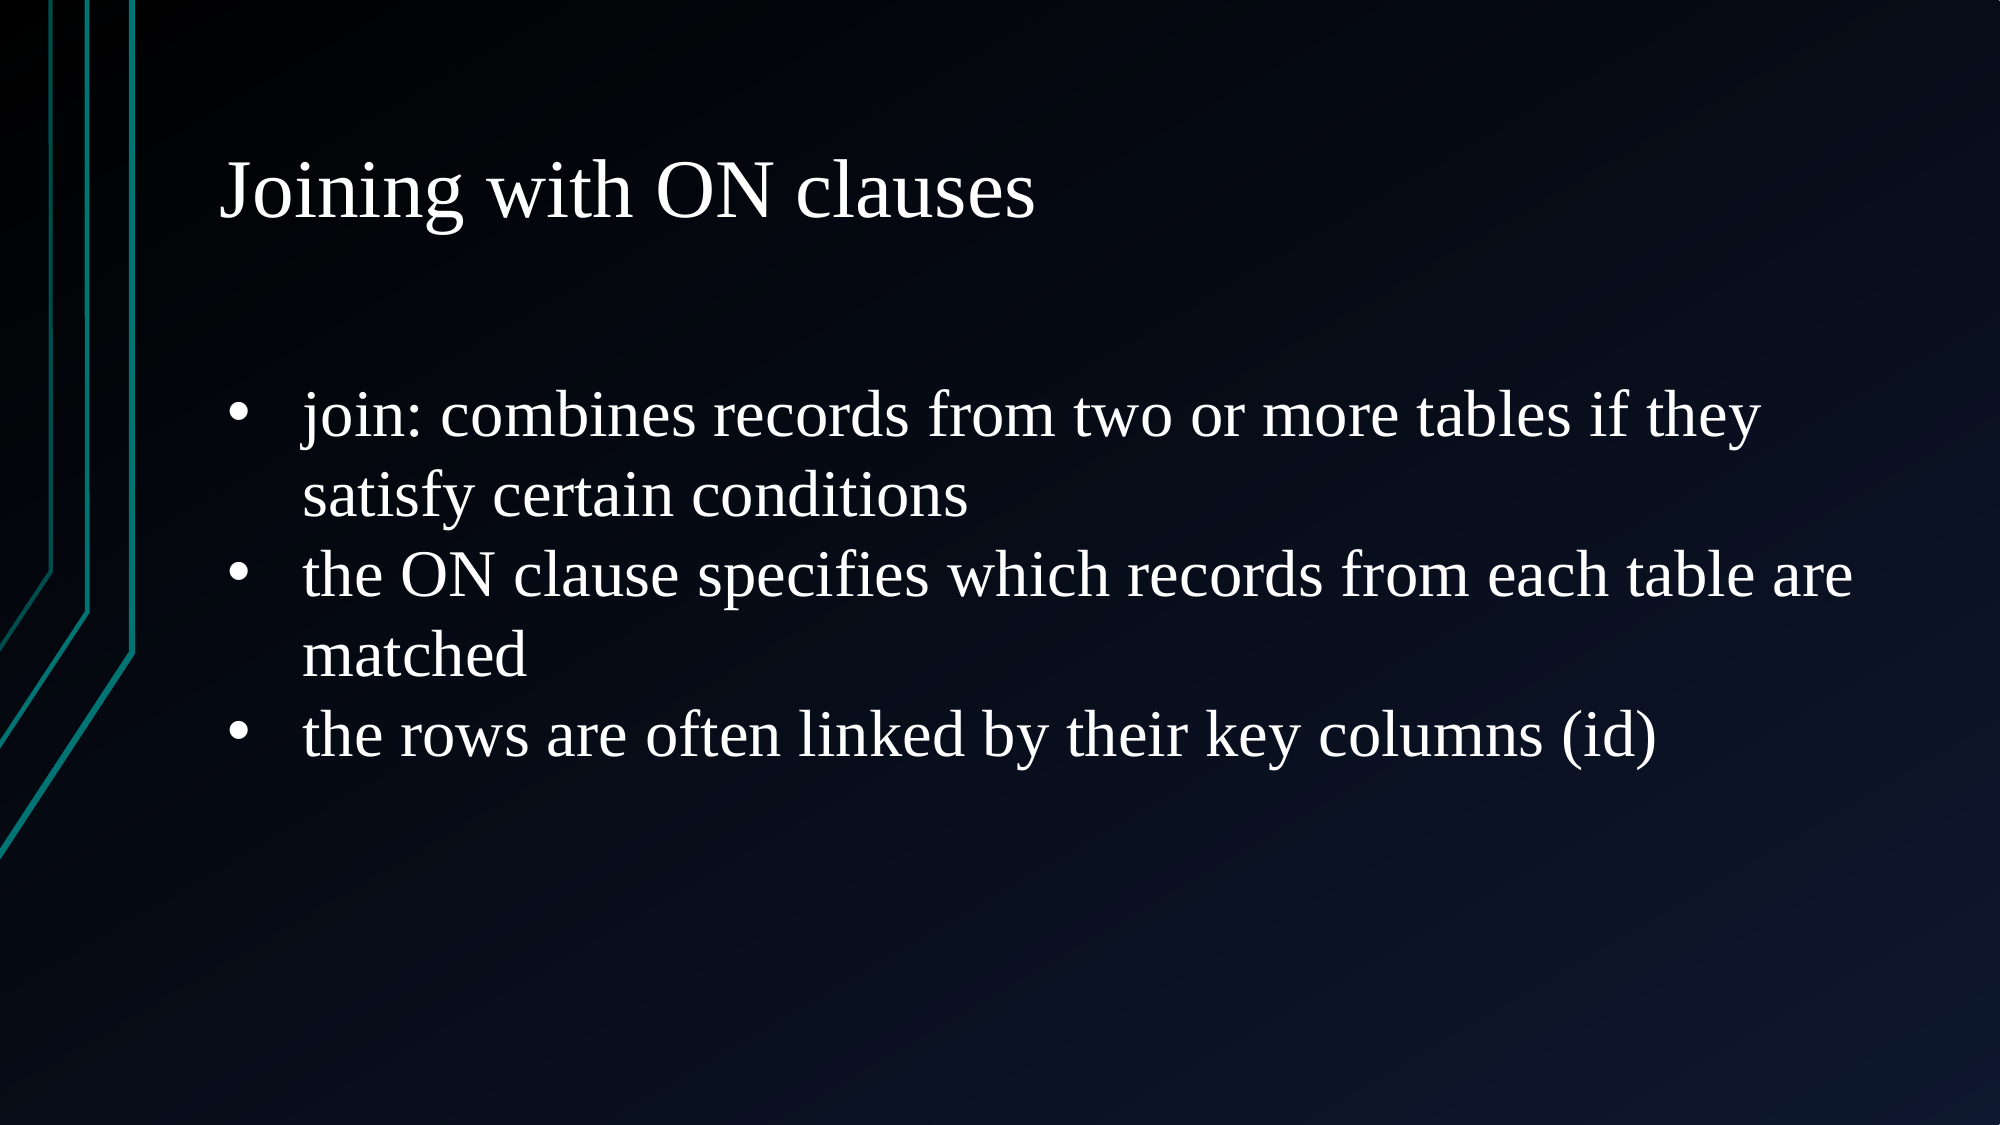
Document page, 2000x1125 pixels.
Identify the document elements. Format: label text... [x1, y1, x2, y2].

text_box join: combines records from two or more tables if they satisfy certain conditions the ON clause specifies which records from each table are matched the rows are often linked by their key columns (id) [212, 312, 1912, 778]
title Joining with ON clauses [199, 45, 1900, 246]
